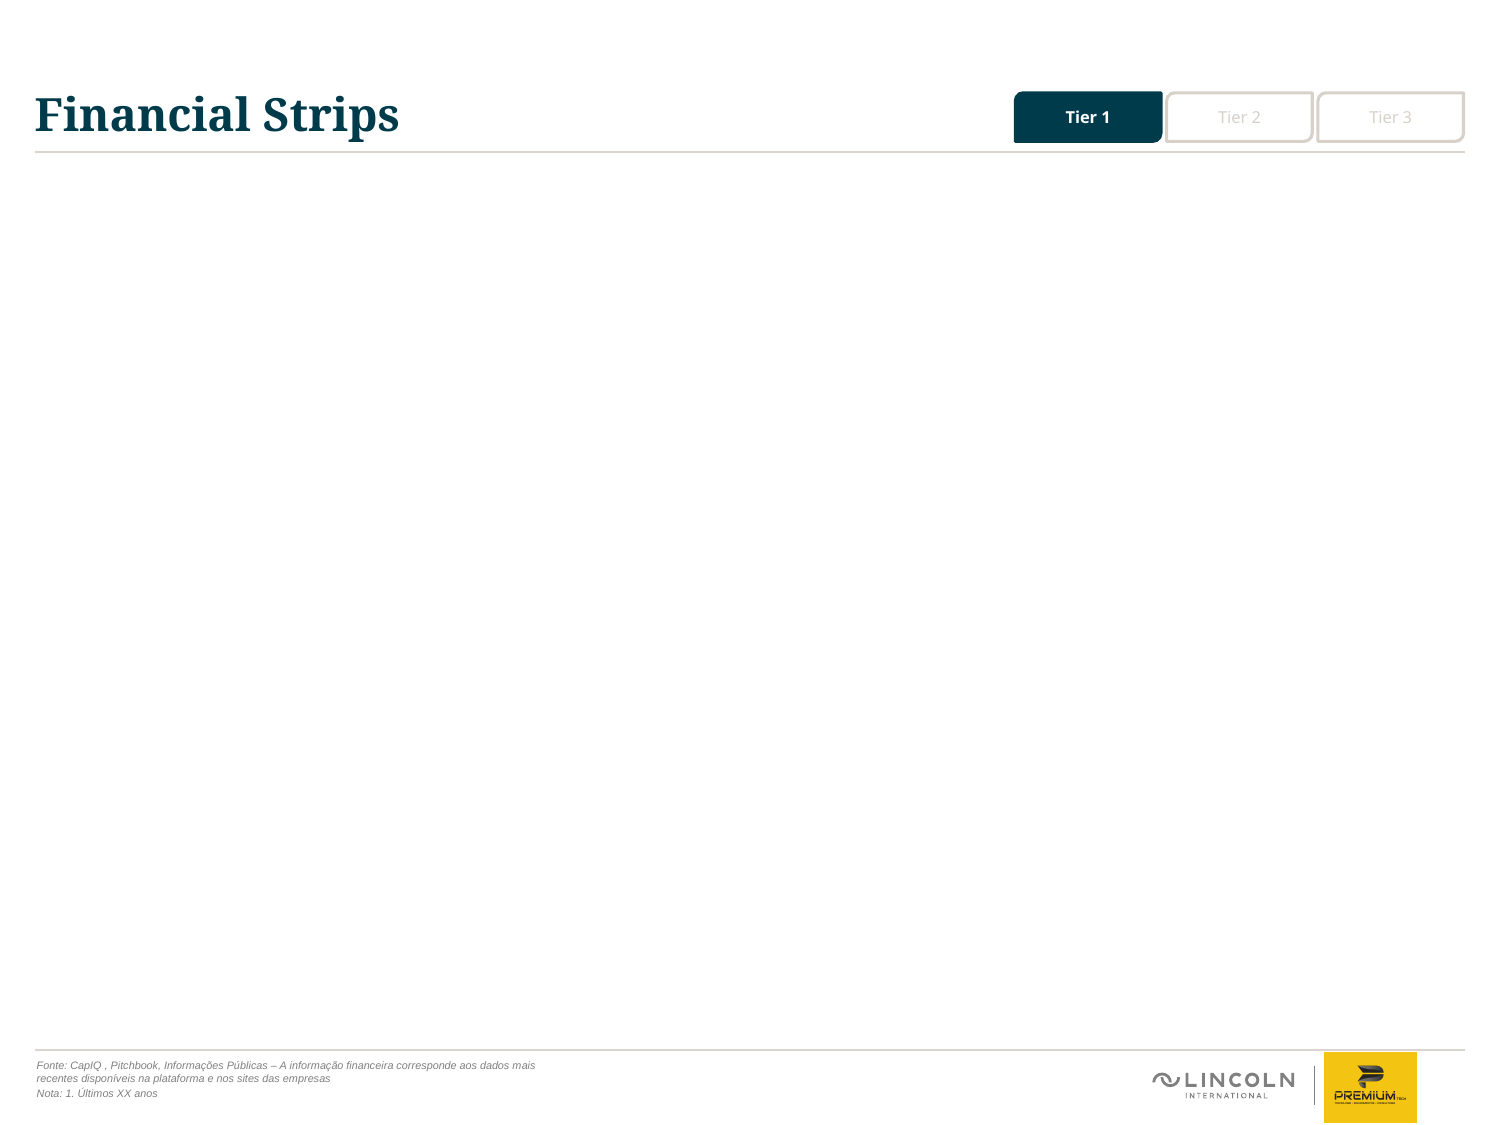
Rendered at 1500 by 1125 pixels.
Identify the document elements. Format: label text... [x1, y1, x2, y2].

title Financial Strips [34, 37, 1466, 146]
picture [1324, 1052, 1418, 1123]
